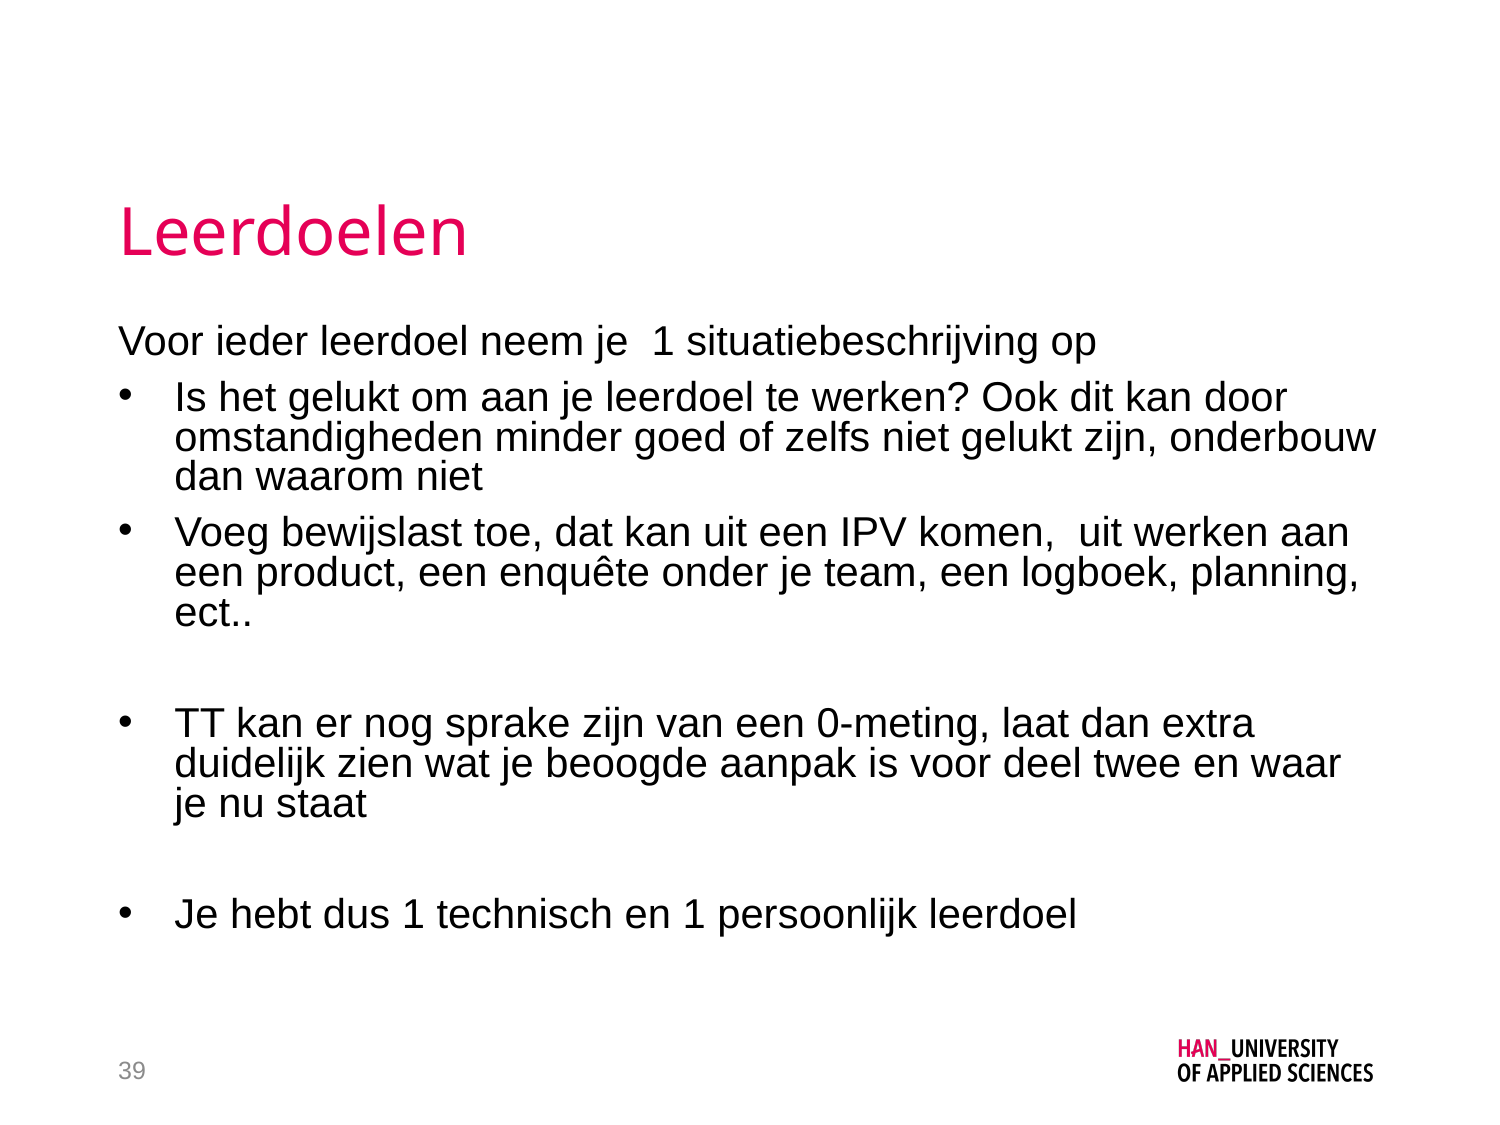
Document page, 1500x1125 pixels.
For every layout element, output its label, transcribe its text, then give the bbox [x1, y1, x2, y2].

list Voor ieder leerdoel neem je 1 situatiebeschrijving op Is het gelukt om aan je leerdoel te werken? Ook dit kan door omstandigheden minder goed of zelfs niet gelukt zijn, onderbouw dan waarom niet Voeg bewijslast toe, dat kan uit een IPV komen, uit werken aan een product, een enquête onder je team, een logboek, planning, ect.. TT kan er nog sprake zijn van een 0-meting, laat dan extra duidelijk zien wat je beoogde aanpak is voor deel twee en waar je nu staat Je hebt dus 1 technisch en 1 persoonlijk leerdoel [103, 315, 1397, 1015]
title Leerdoelen [103, 59, 1397, 278]
picture [1172, 1021, 1396, 1119]
slide_number 39 [103, 1039, 441, 1100]
